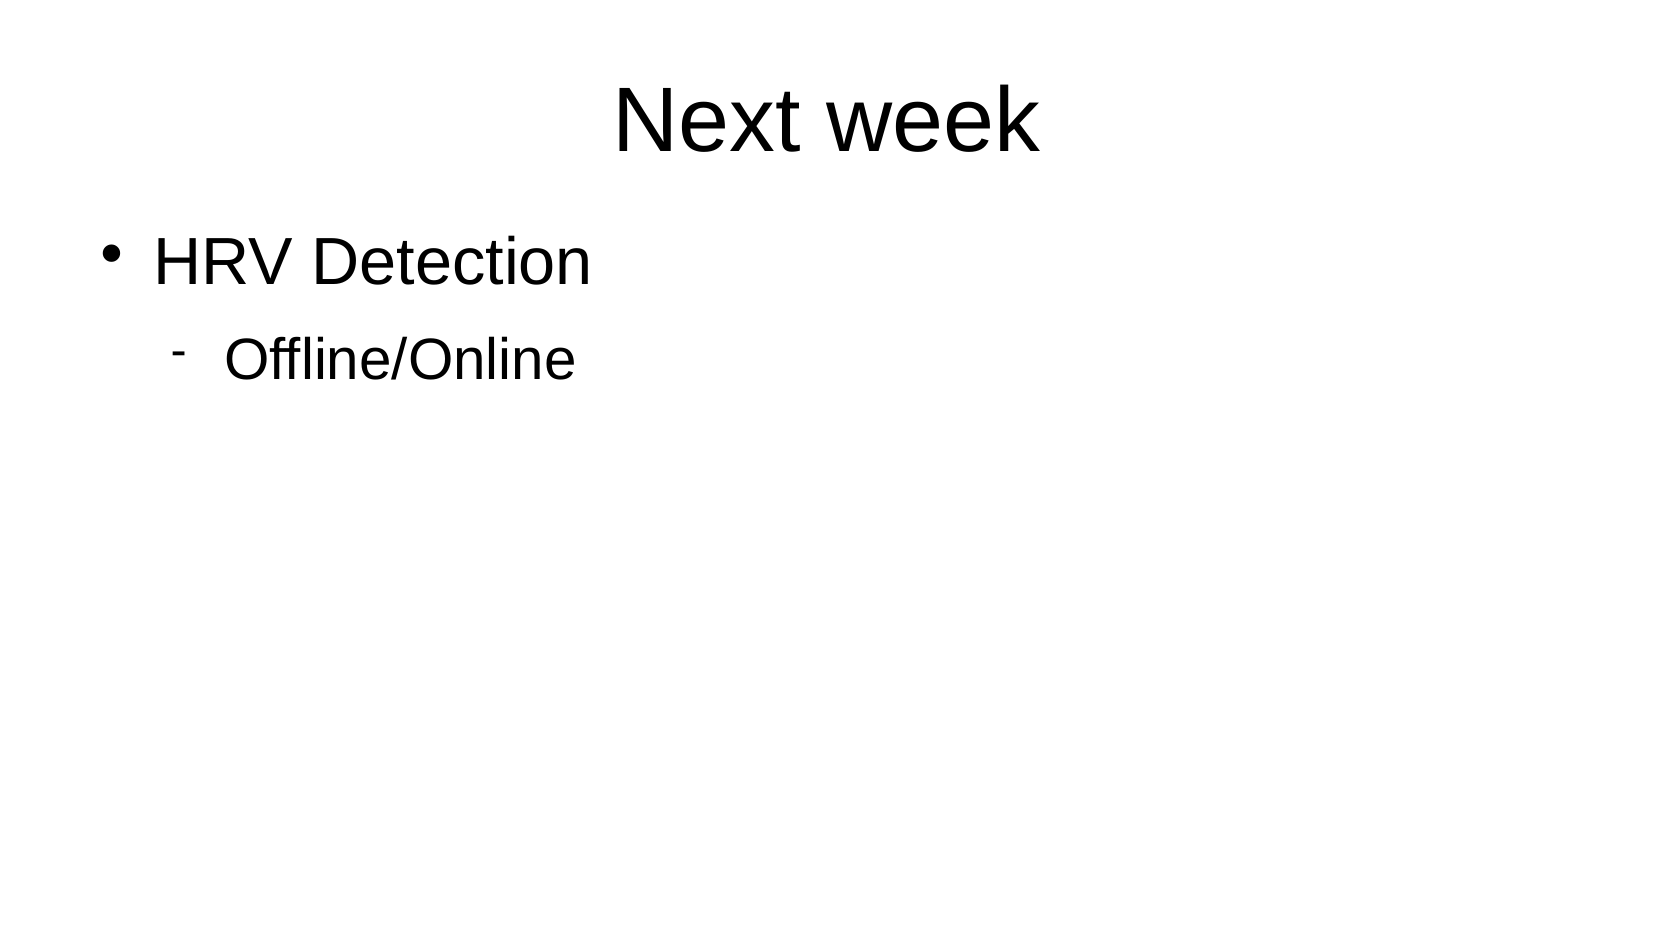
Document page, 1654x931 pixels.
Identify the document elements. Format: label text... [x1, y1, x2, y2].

text_box Next week [82, 37, 1571, 193]
text_box HRV Detection Offline/Online [82, 217, 1571, 757]
